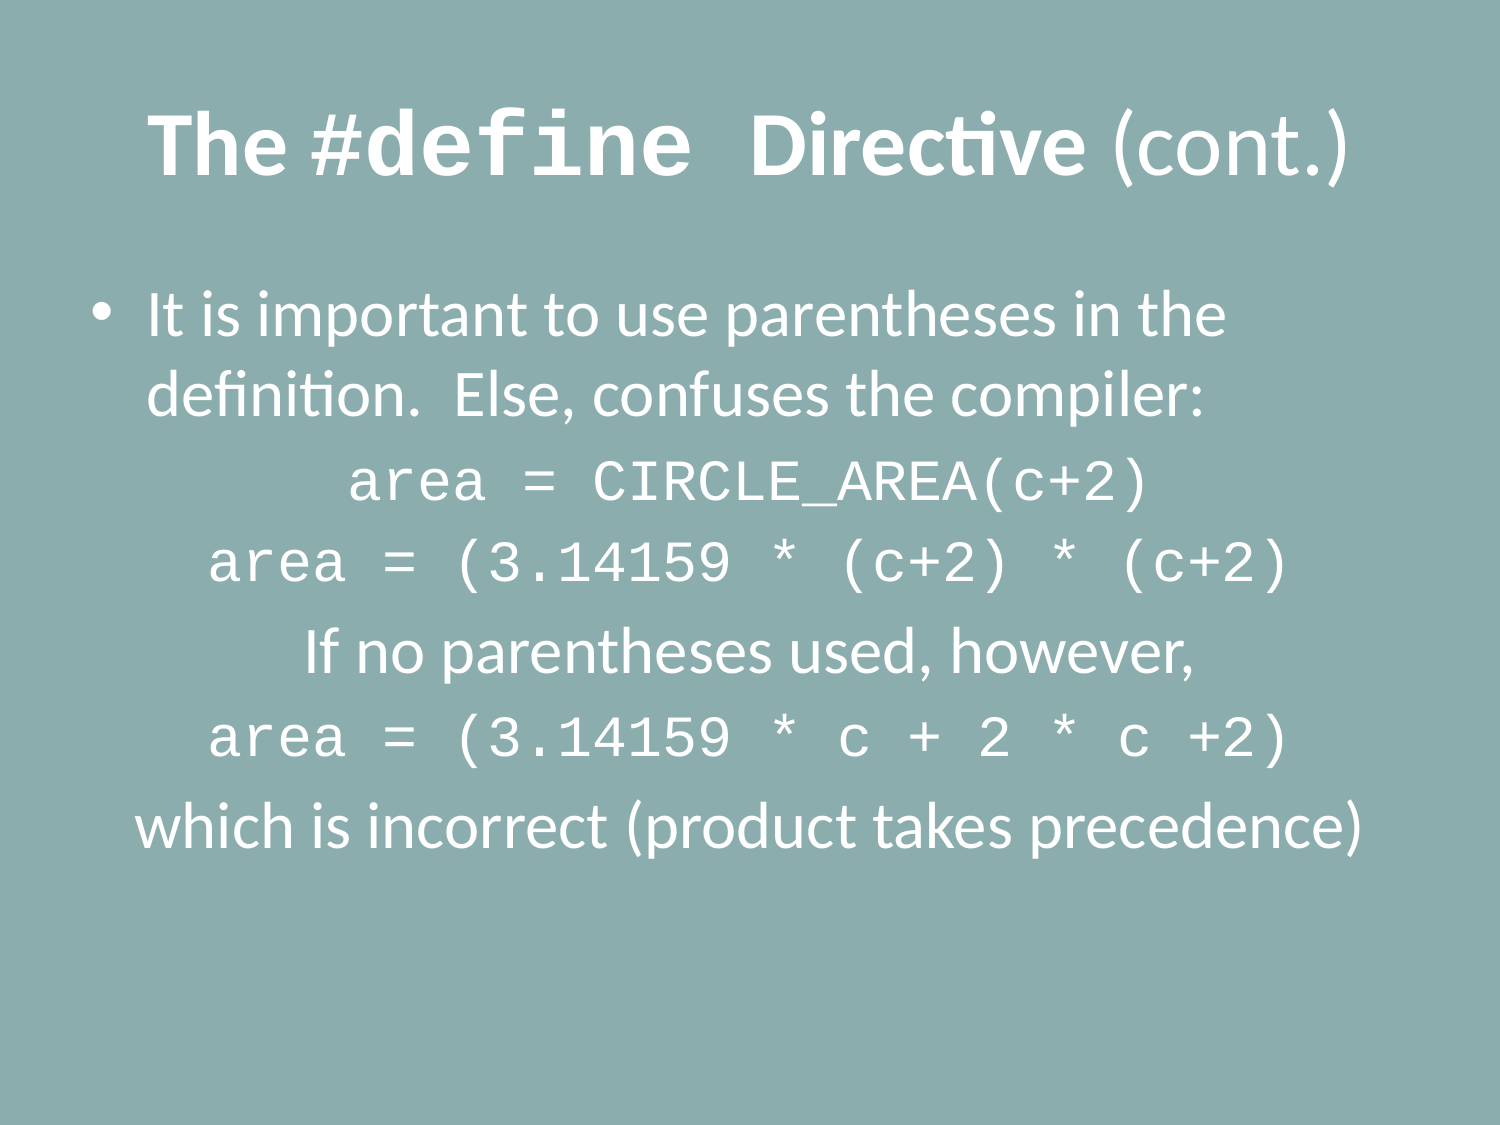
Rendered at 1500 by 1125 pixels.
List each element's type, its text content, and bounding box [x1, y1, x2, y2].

list It is important to use parentheses in the definition. Else, confuses the compiler: area = CIRCLE_AREA(c+2) area = (3.14159 * (c+2) * (c+2) If no parentheses used, however, area = (3.14159 * c + 2 * c +2) which is incorrect (product takes precedence) [75, 262, 1425, 1005]
title The #define Directive (cont.) [75, 45, 1425, 233]
